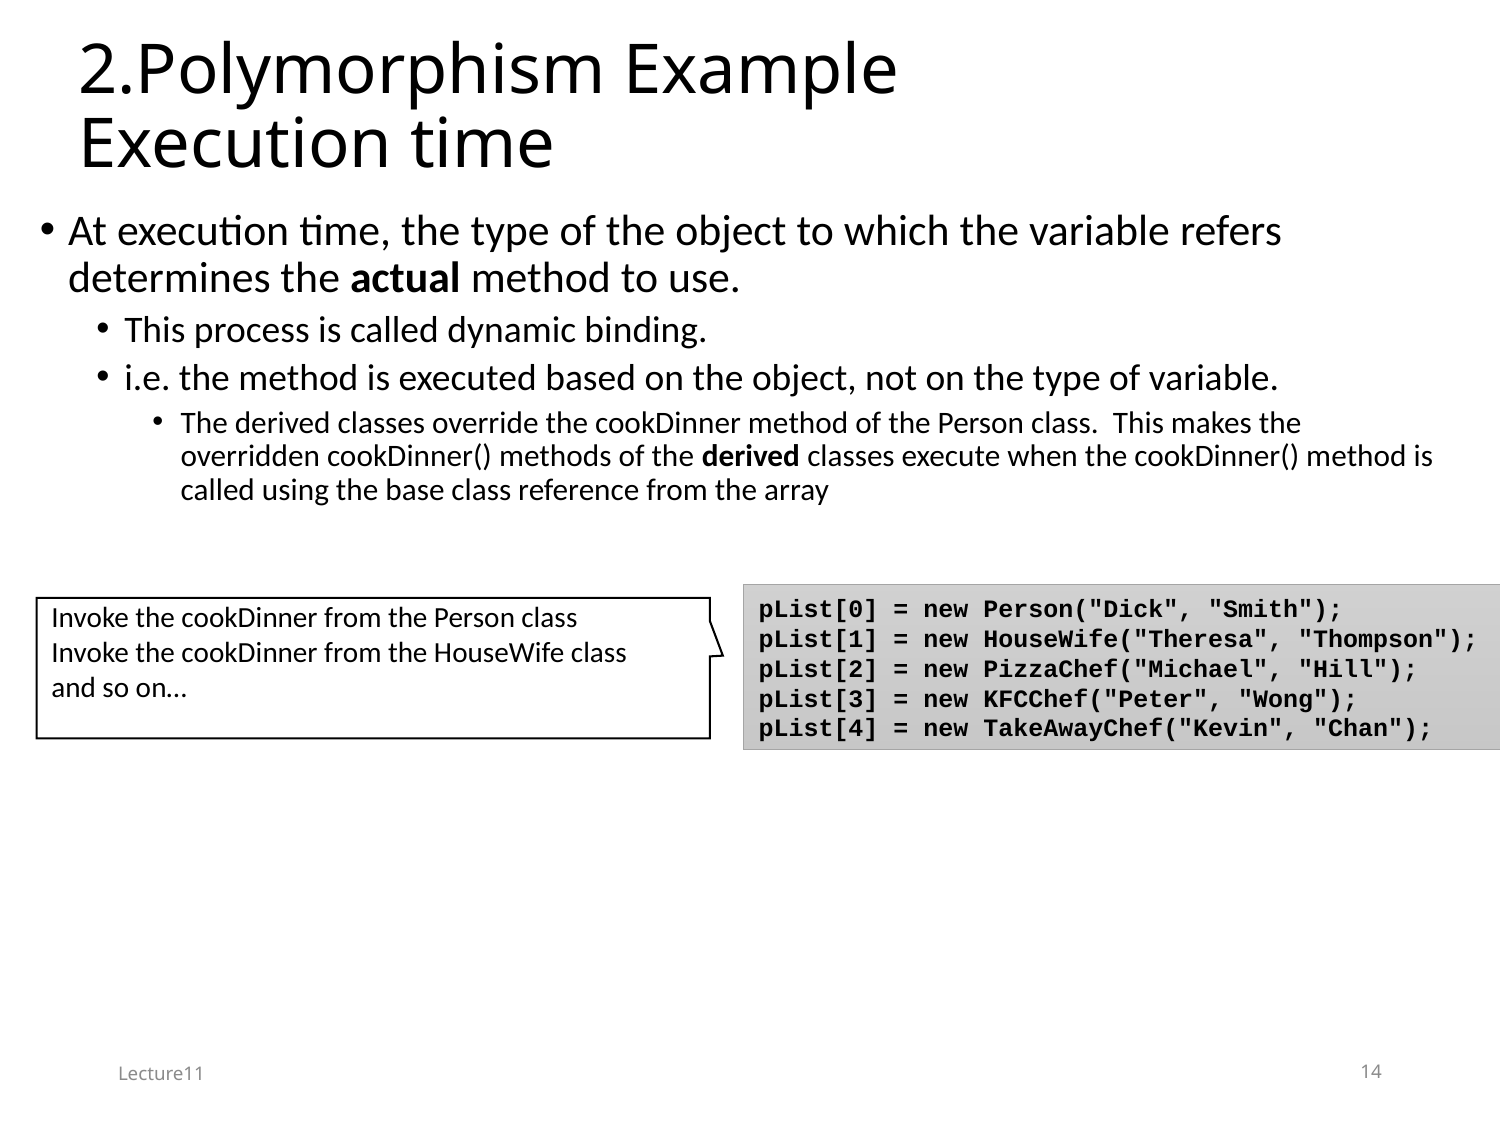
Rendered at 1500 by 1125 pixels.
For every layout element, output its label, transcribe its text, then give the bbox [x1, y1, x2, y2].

text_box pList[0] = new Person("Dick", "Smith"); pList[1] = new HouseWife("Theresa", "Thompson"); pList[2] = new PizzaChef("Michael", "Hill"); pList[3] = new KFCChef("Peter", "Wong"); pList[4] = new TakeAwayChef("Kevin", "Chan"); [743, 584, 1500, 750]
list At execution time, the type of the object to which the variable refers determines the actual method to use. This process is called dynamic binding. i.e. the method is executed based on the object, not on the type of variable. The derived classes override the cookDinner method of the Person class. This makes the overridden cookDinner() methods of the derived classes execute when the cookDinner() method is called using the base class reference from the array [24, 200, 1463, 906]
title 2.Polymorphism Example Execution time [63, 0, 1357, 200]
slide_number 14 [1059, 1042, 1397, 1103]
text_box Invoke the cookDinner from the Person class Invoke the cookDinner from the HouseWife class and so on… [35, 596, 725, 740]
slide_number Lecture11 [103, 1042, 441, 1103]
